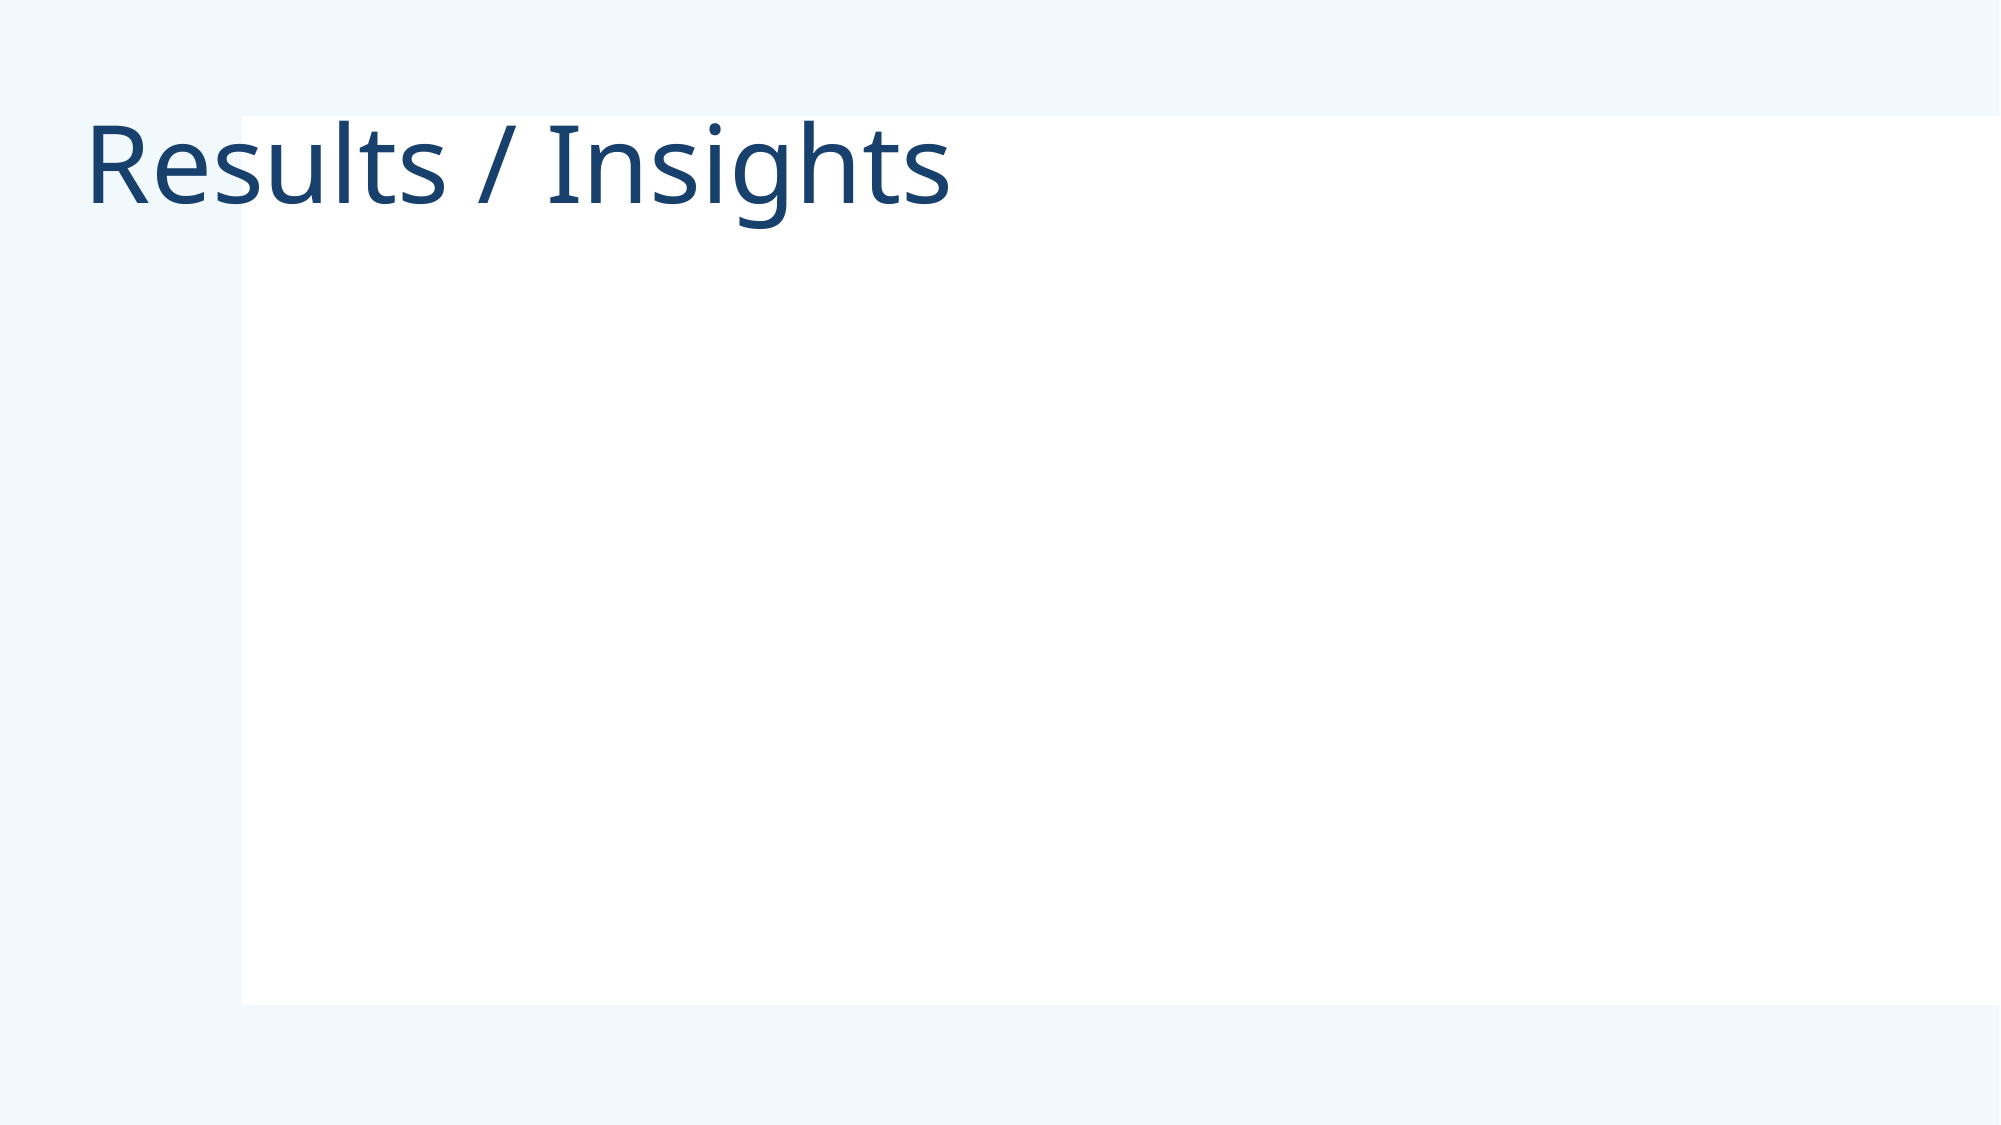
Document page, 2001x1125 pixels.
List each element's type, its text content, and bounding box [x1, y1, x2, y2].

title Results / Insights [68, 59, 1799, 278]
